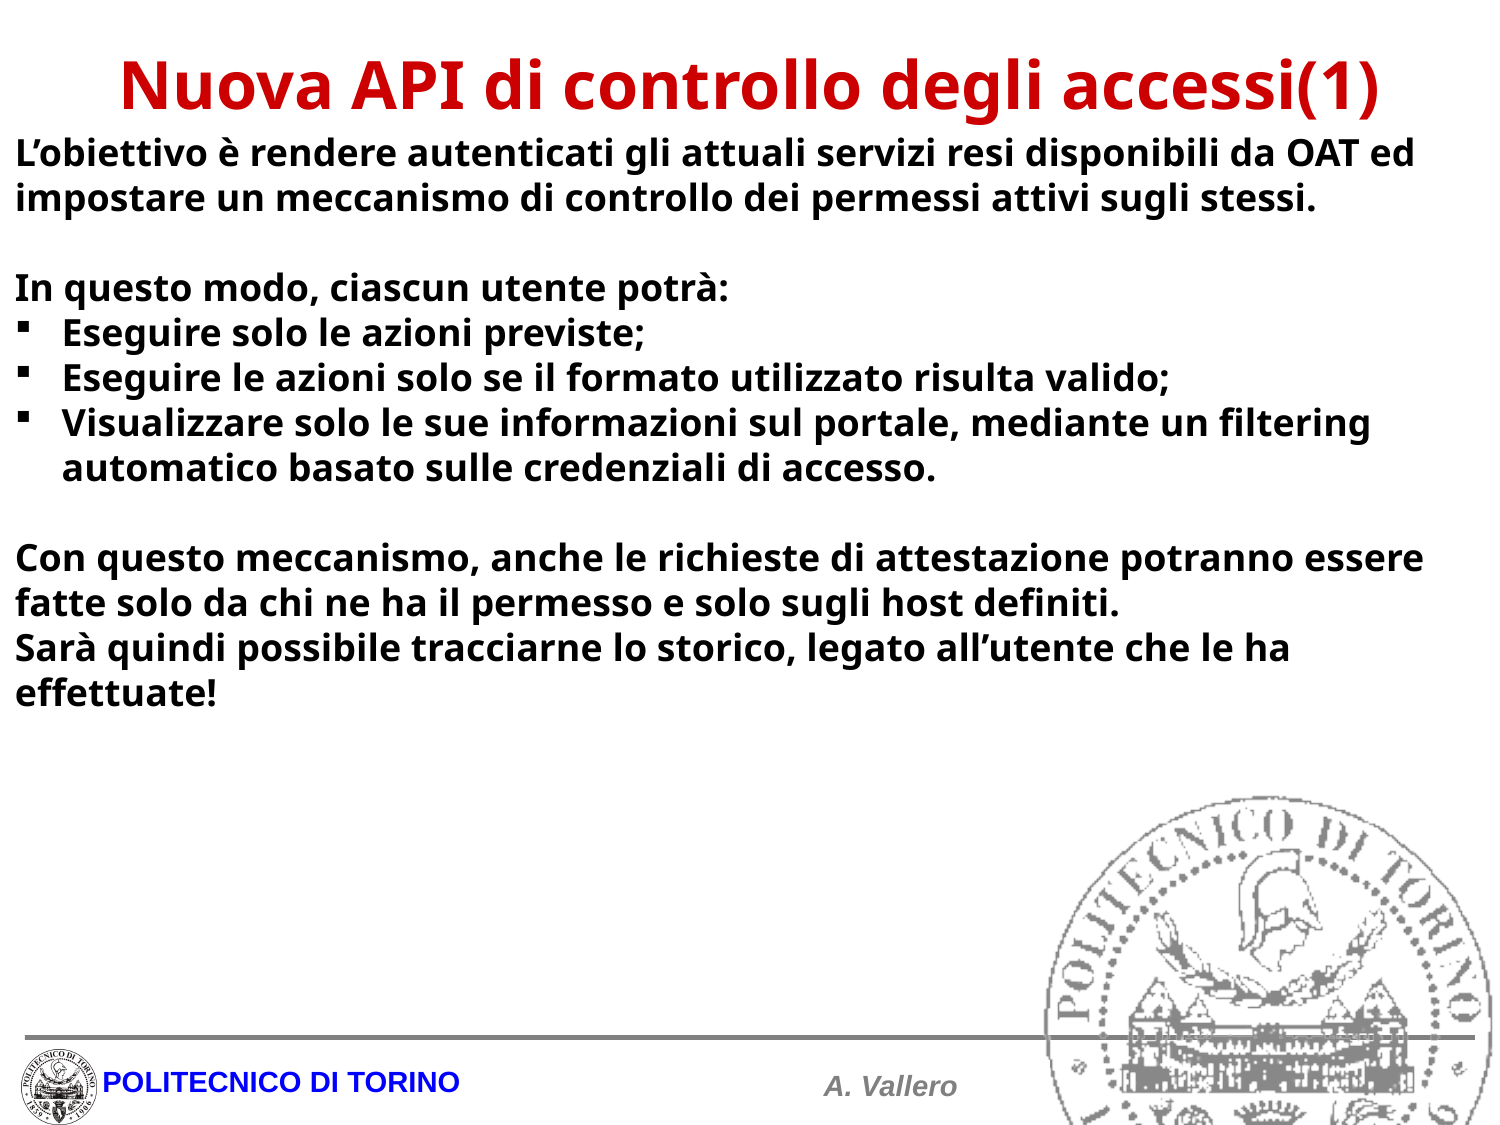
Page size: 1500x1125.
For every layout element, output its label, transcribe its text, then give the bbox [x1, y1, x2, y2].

text_box Nuova API di controllo degli accessi(1) [0, 45, 1500, 121]
text_box L’obiettivo è rendere autenticati gli attuali servizi resi disponibili da OAT ed impostare un meccanismo di controllo dei permessi attivi sugli stessi. In questo modo, ciascun utente potrà: Eseguire solo le azioni previste; Eseguire le azioni solo se il formato utilizzato risulta valido; Visualizzare solo le sue informazioni sul portale, mediante un filtering automatico basato sulle credenziali di accesso. Con questo meccanismo, anche le richieste di attestazione potranno essere fatte solo da chi ne ha il permesso e solo sugli host definiti. Sarà quindi possibile tracciarne lo storico, legato all’utente che le ha effettuate! [0, 121, 1500, 722]
picture [21, 1049, 97, 1125]
